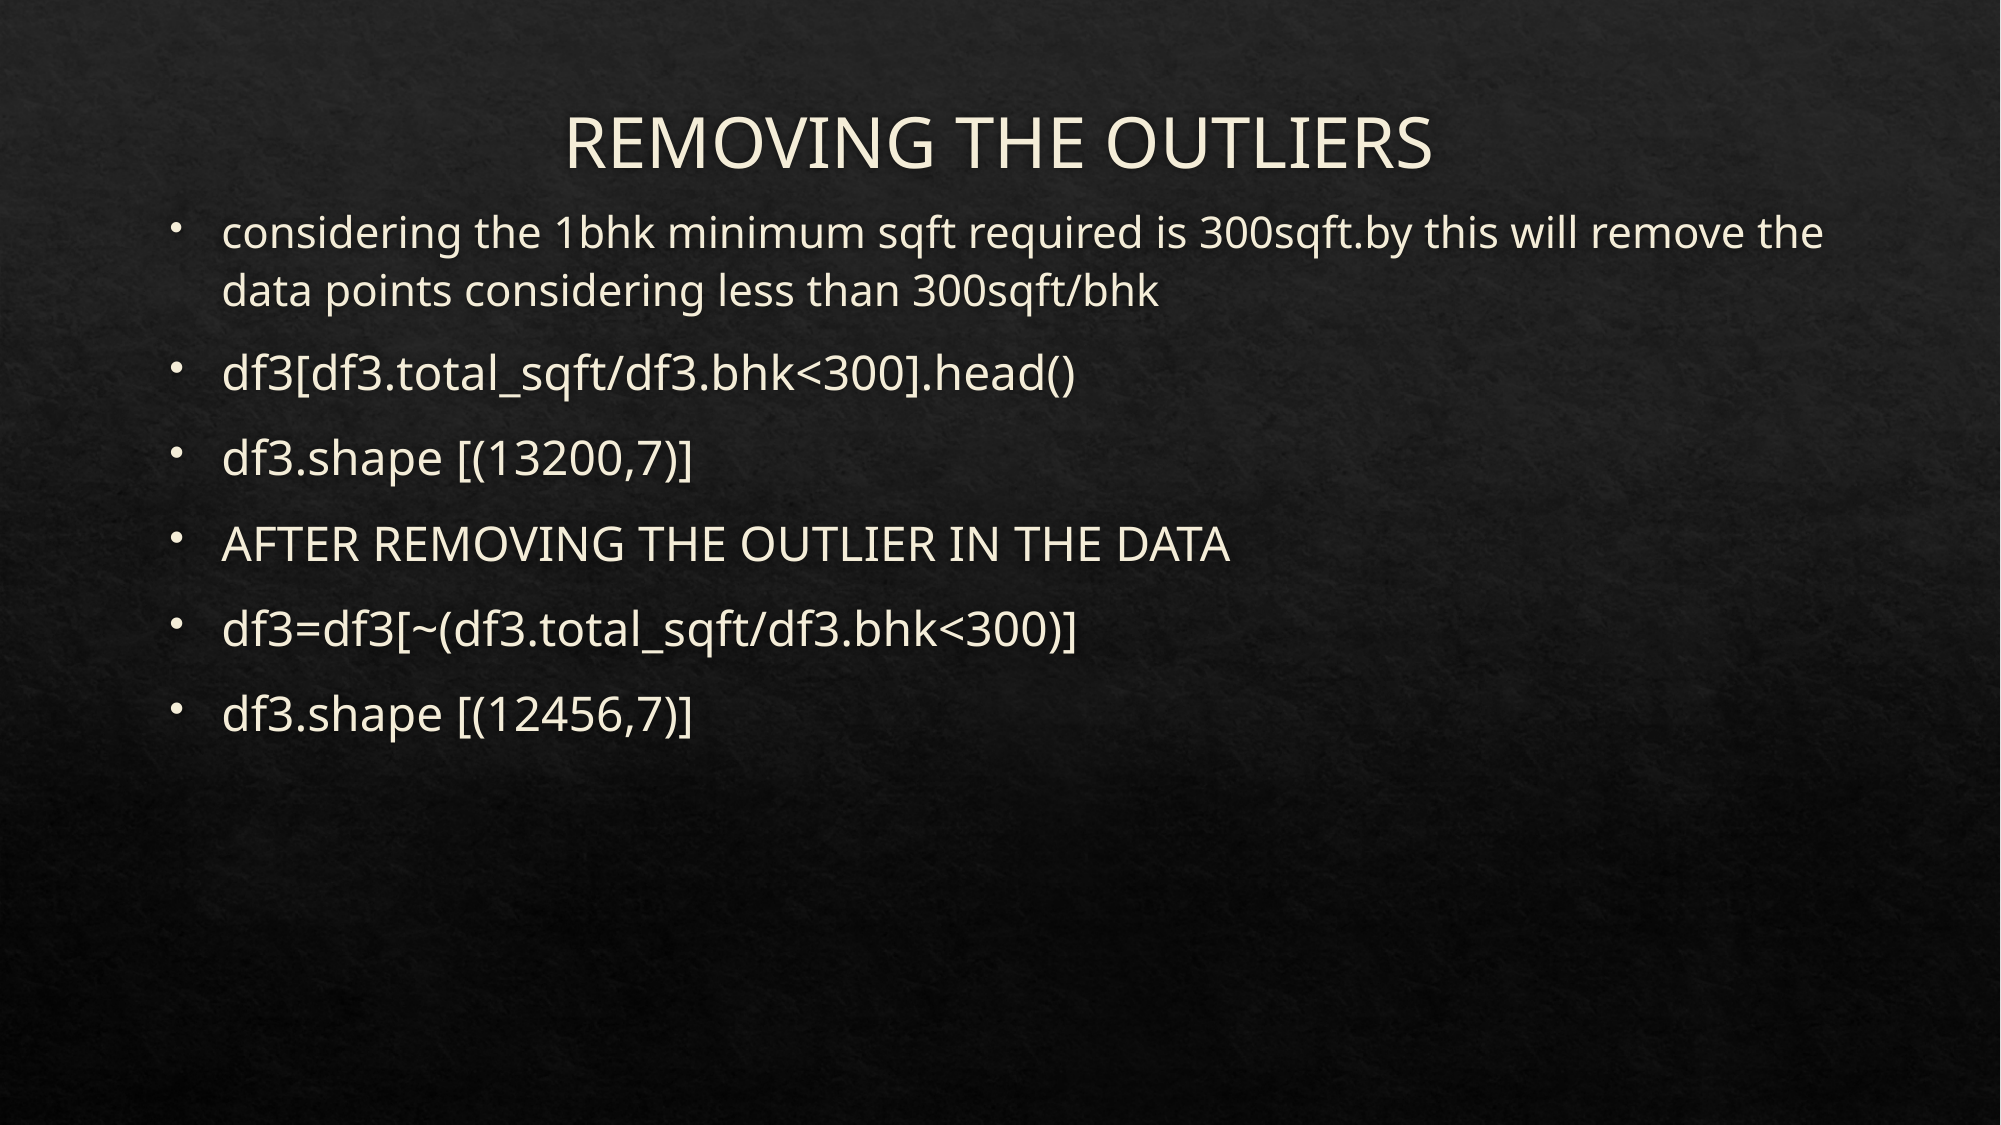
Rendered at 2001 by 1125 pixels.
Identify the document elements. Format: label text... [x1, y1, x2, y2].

title REMOVING THE OUTLIERS [149, 99, 1849, 187]
list considering the 1bhk minimum sqft required is 300sqft.by this will remove the data points considering less than 300sqft/bhk df3[df3.total_sqft/df3.bhk<300].head() df3.shape [(13200,7)] AFTER REMOVING THE OUTLIER IN THE DATA df3=df3[~(df3.total_sqft/df3.bhk<300)] df3.shape [(12456,7)] [149, 191, 1849, 1025]
